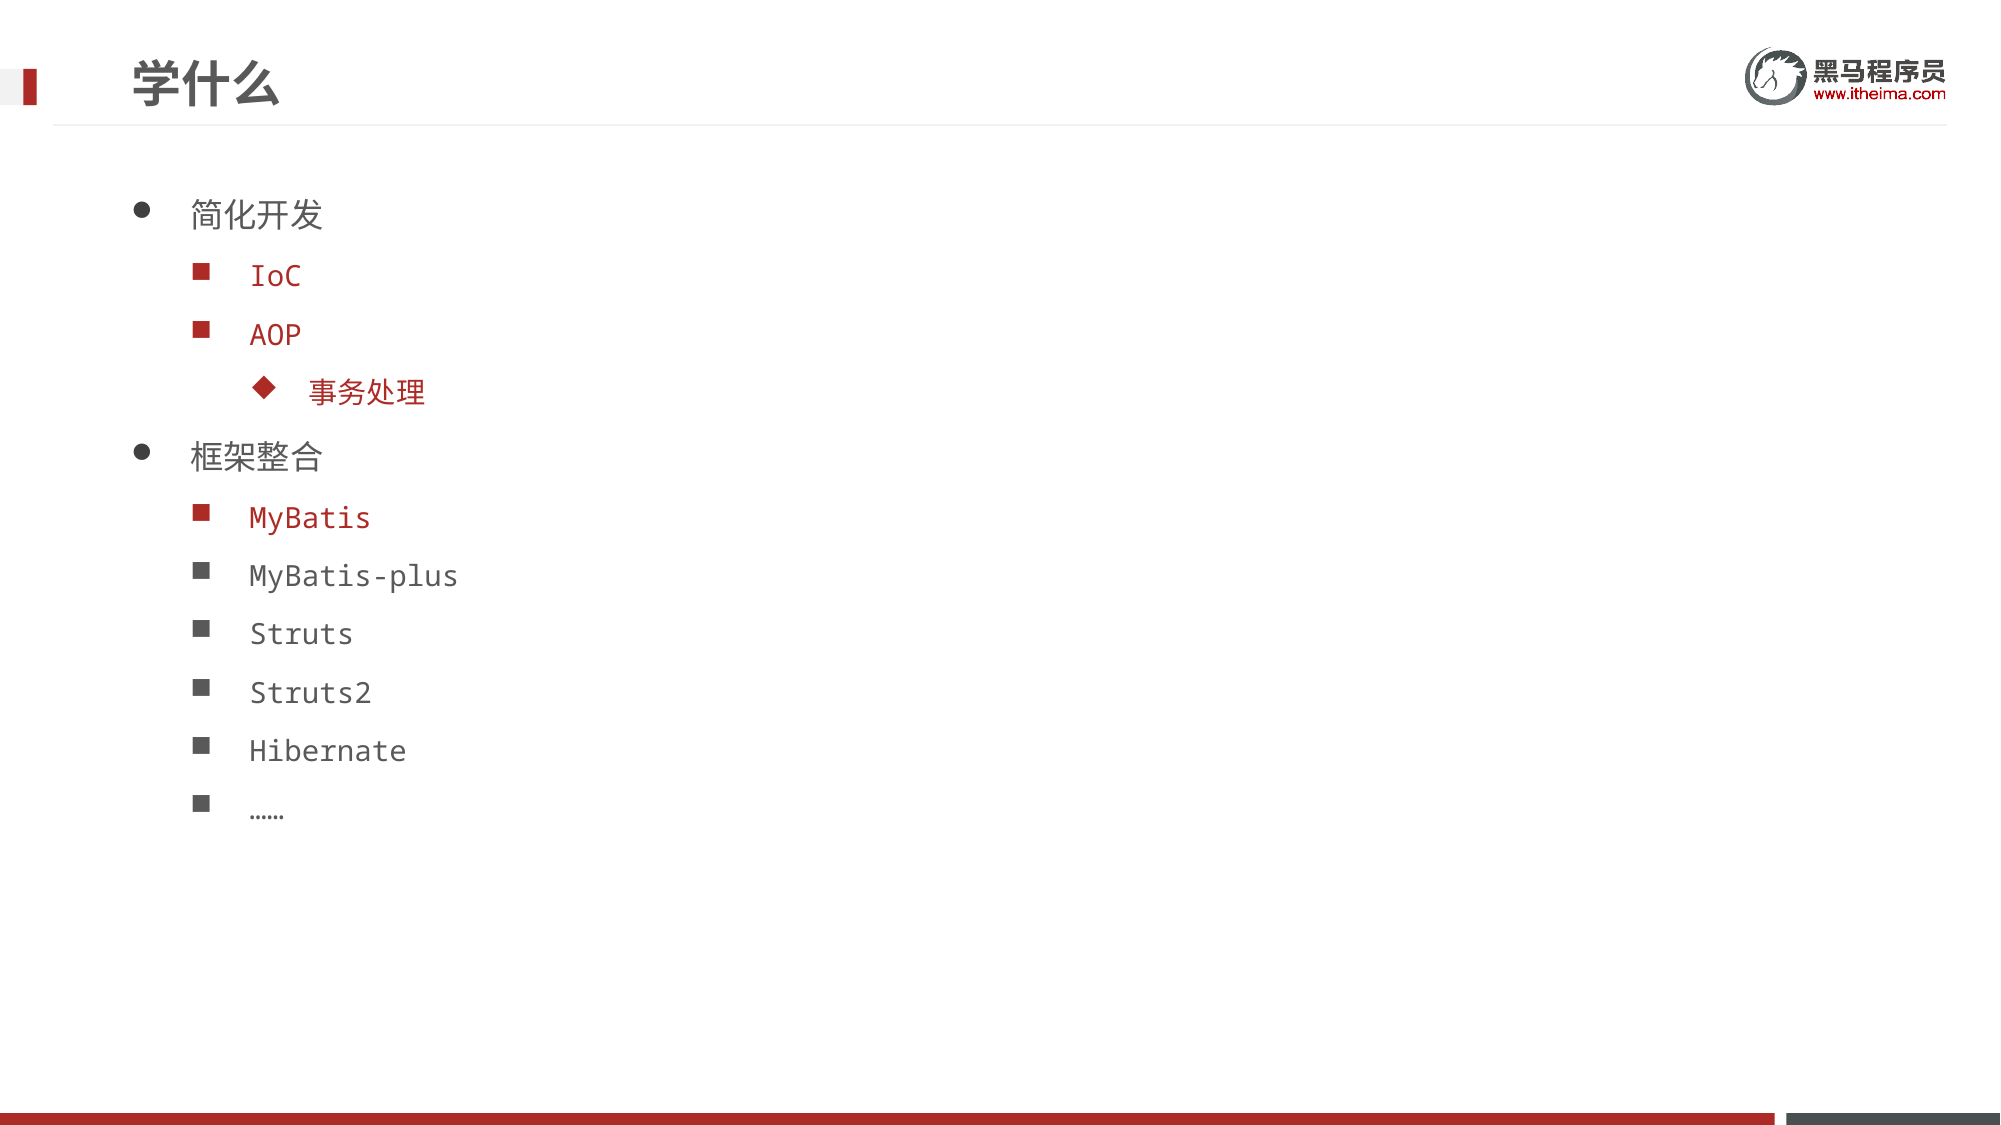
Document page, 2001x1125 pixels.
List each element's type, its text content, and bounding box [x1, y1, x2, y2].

picture [1744, 46, 1946, 106]
title 学什么 [116, 40, 1556, 125]
list 简化开发 IoC AOP 事务处理 框架整合 MyBatis MyBatis-plus Struts Struts2 Hibernate …… [116, 167, 1880, 943]
